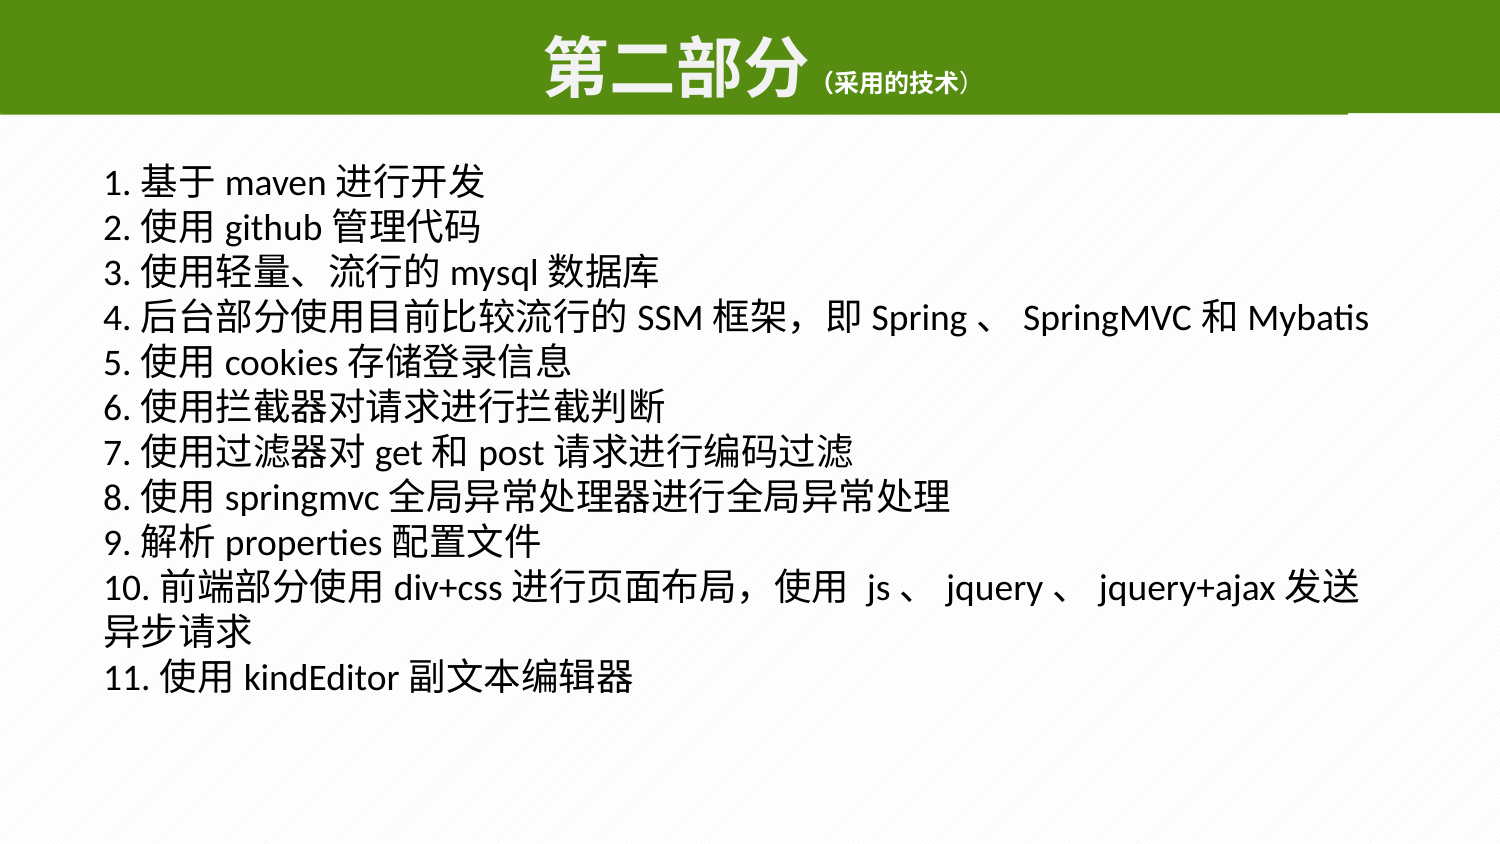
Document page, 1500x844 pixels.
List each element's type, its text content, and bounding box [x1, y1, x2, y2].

text_box 1.基于maven进行开发 2.使用github管理代码 3.使用轻量、流行的mysql数据库 4.后台部分使用目前比较流行的SSM框架，即Spring、SpringMVC和Mybatis 5.使用cookies存储登录信息 6.使用拦截器对请求进行拦截判断 7.使用过滤器对get和post请求进行编码过滤 8.使用springmvc全局异常处理器进行全局异常处理 9.解析properties配置文件 10.前端部分使用div+css进行页面布局，使用 js、jquery、jquery+ajax发送异步请求 11.使用kindEditor副文本编辑器 [88, 150, 1388, 750]
text_box 第二部分（采用的技术） [528, 18, 1137, 150]
text_box [0, 8, 1366, 115]
